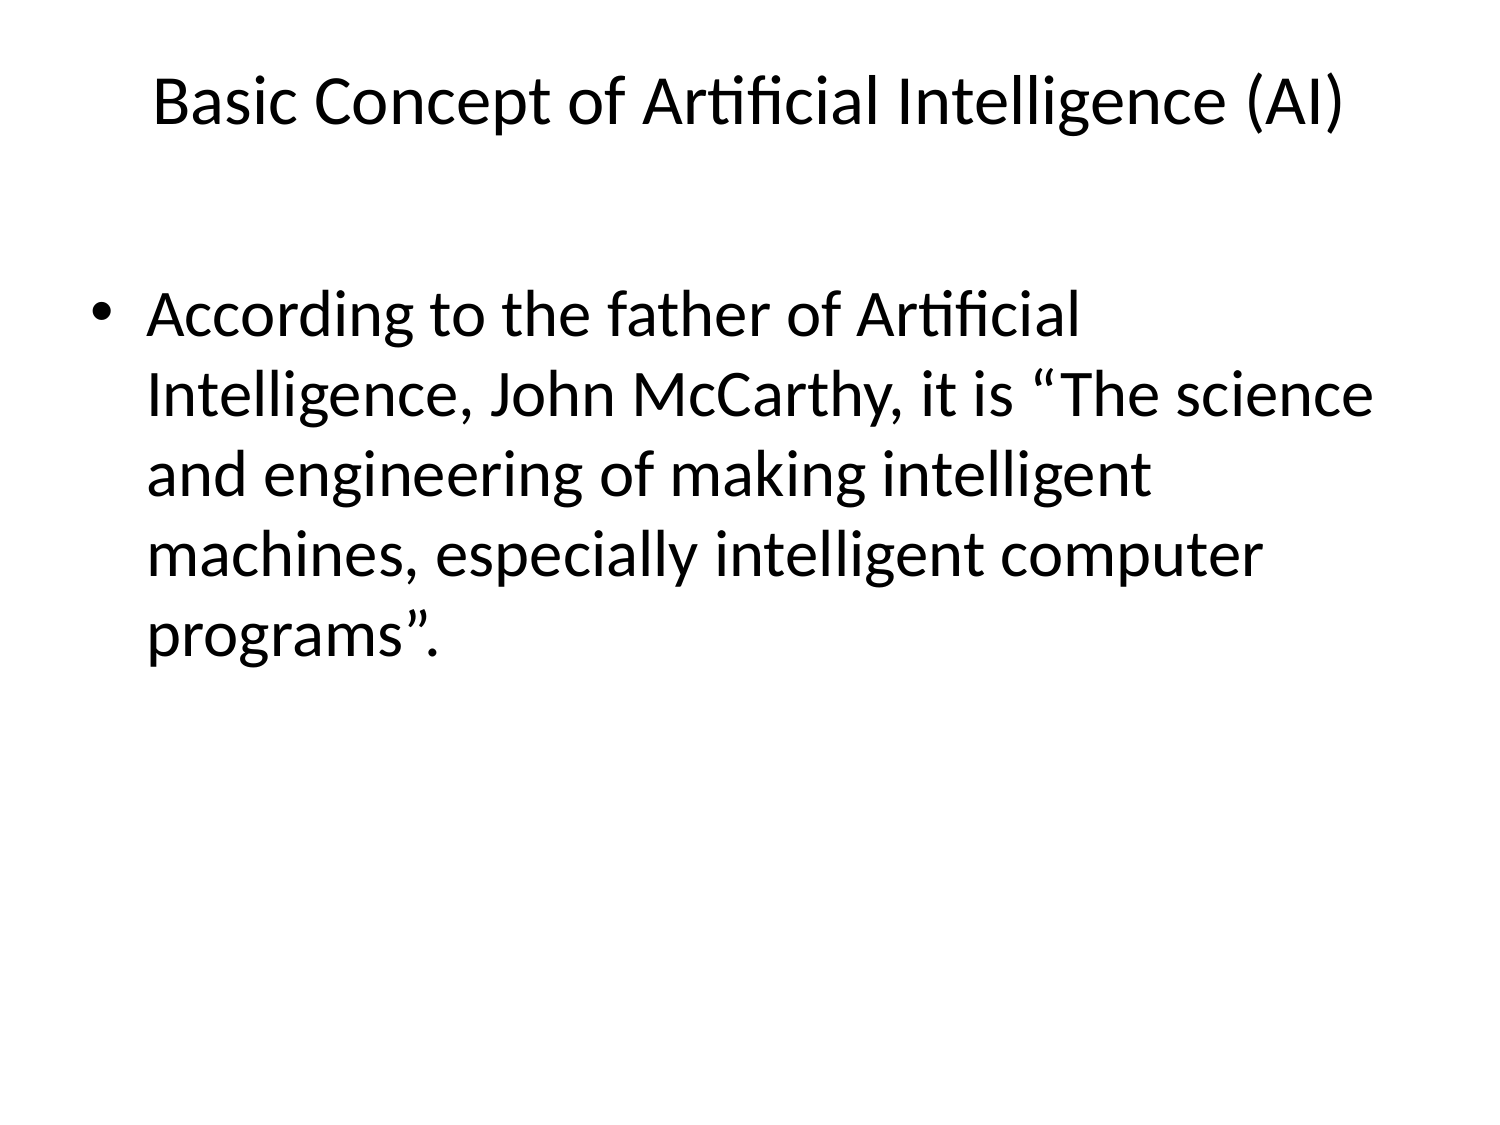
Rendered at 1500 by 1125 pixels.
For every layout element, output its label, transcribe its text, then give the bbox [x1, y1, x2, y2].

title Basic Concept of Artificial Intelligence (AI) [75, 45, 1425, 233]
list According to the father of Artificial Intelligence, John McCarthy, it is “The science and engineering of making intelligent machines, especially intelligent computer programs”. [75, 262, 1425, 1005]
